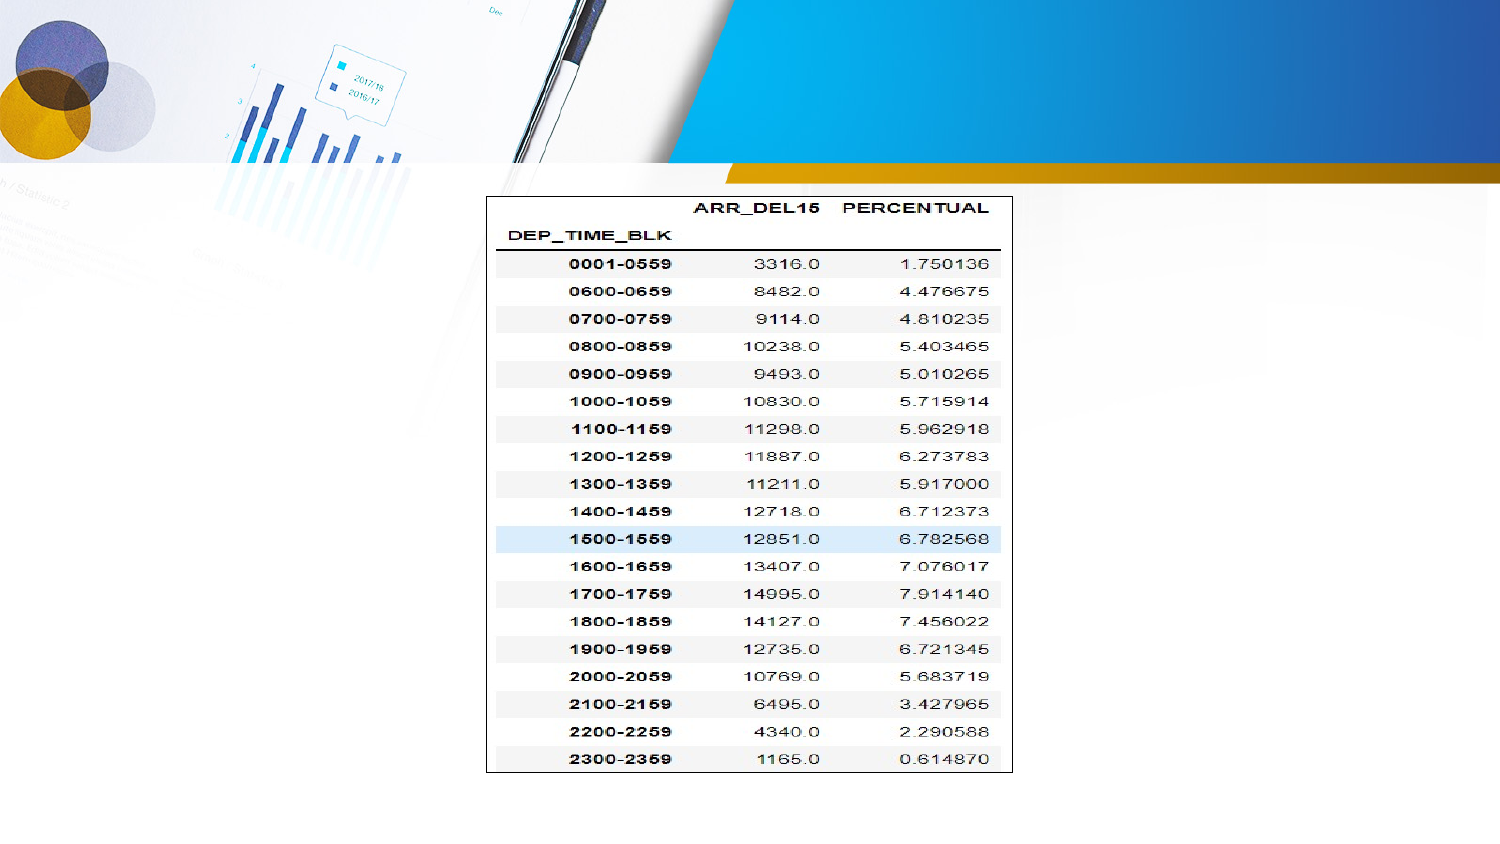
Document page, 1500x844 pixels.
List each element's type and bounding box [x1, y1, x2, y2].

picture [0, 0, 1500, 844]
list [486, 196, 1014, 773]
